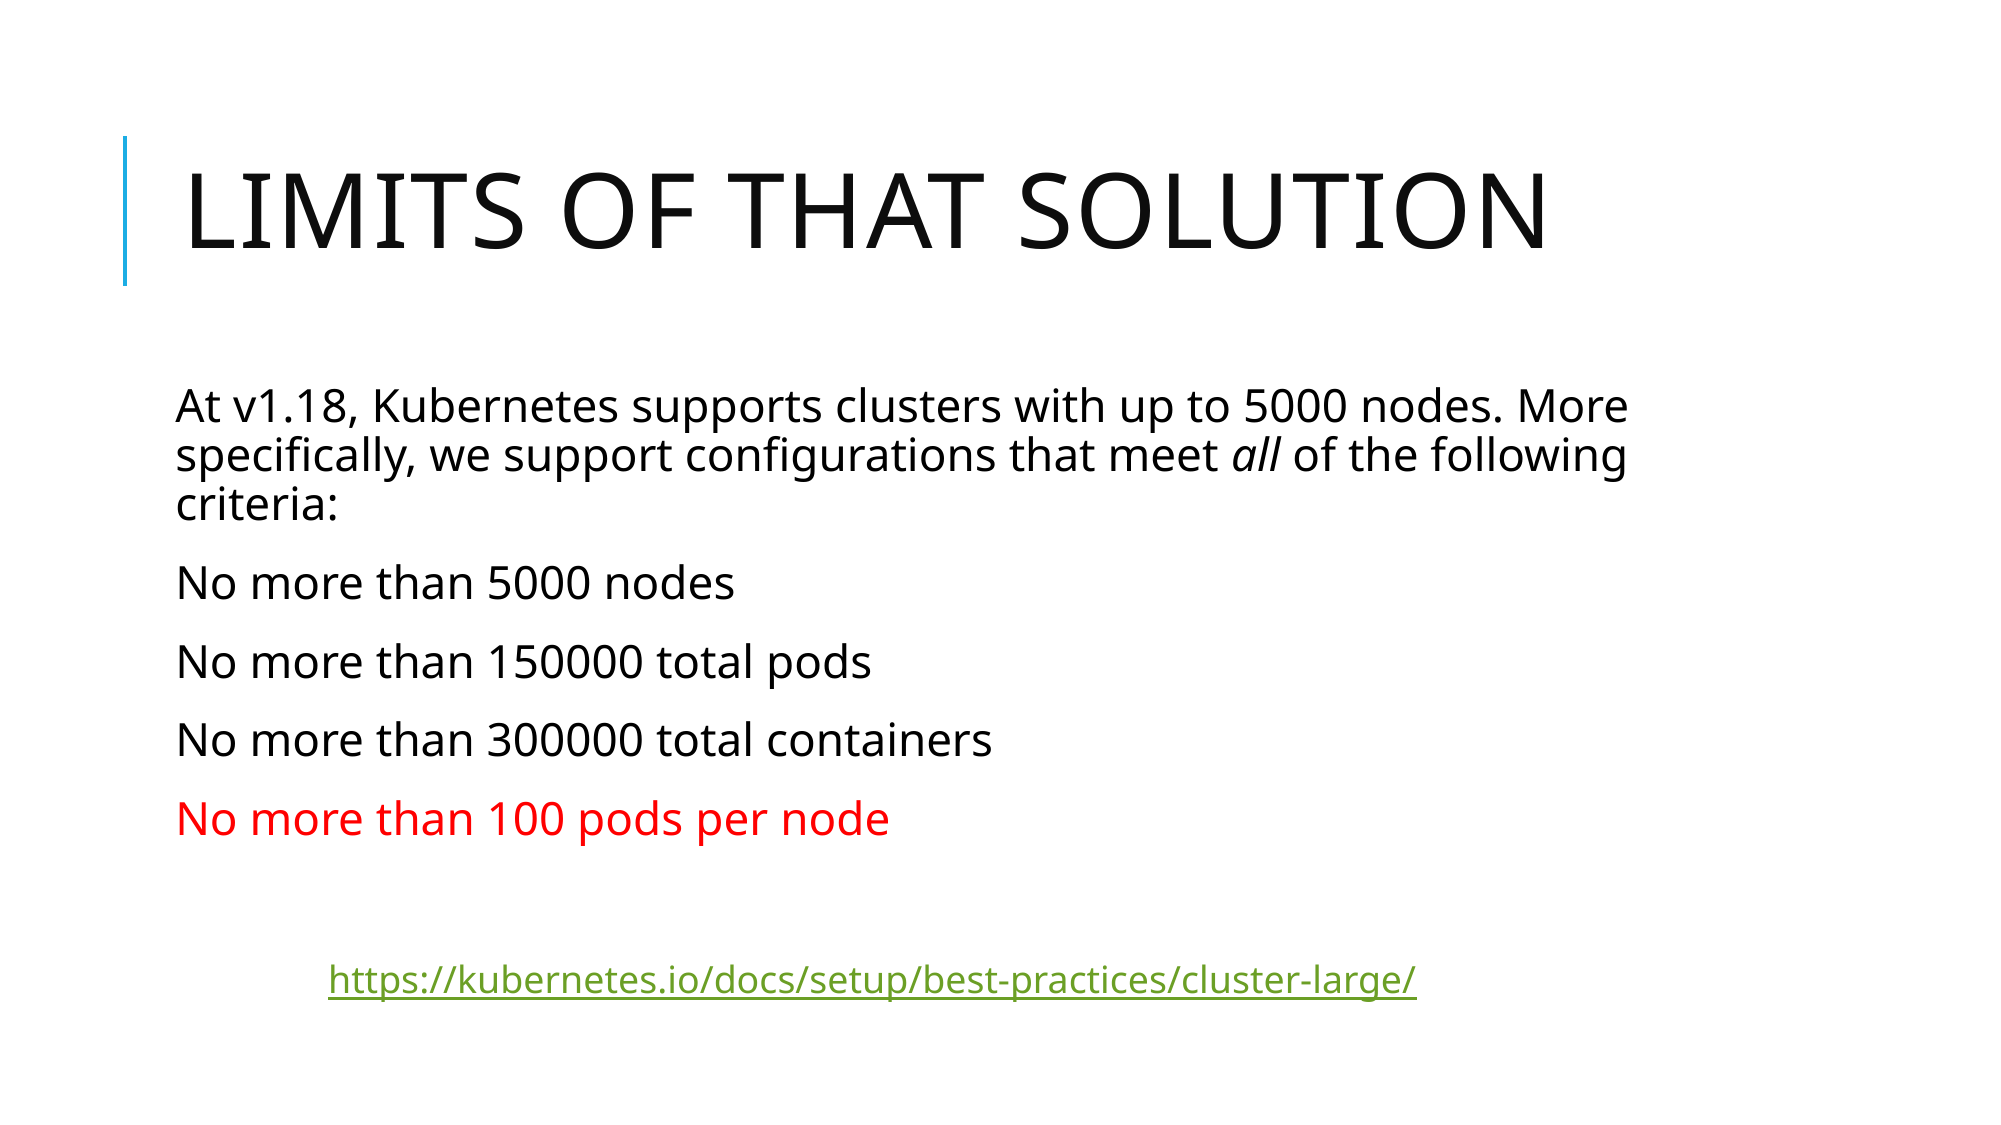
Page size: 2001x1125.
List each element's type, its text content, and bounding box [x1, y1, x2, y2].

list At v1.18, Kubernetes supports clusters with up to 5000 nodes. More specifically, we support configurations that meet all of the following criteria: No more than 5000 nodes No more than 150000 total pods No more than 300000 total containers No more than 100 pods per node [168, 375, 1763, 1035]
text_box https://kubernetes.io/docs/setup/best-practices/cluster-large/ [313, 949, 1432, 1015]
title Limits of THAT SOLUTION [168, 96, 1763, 342]
